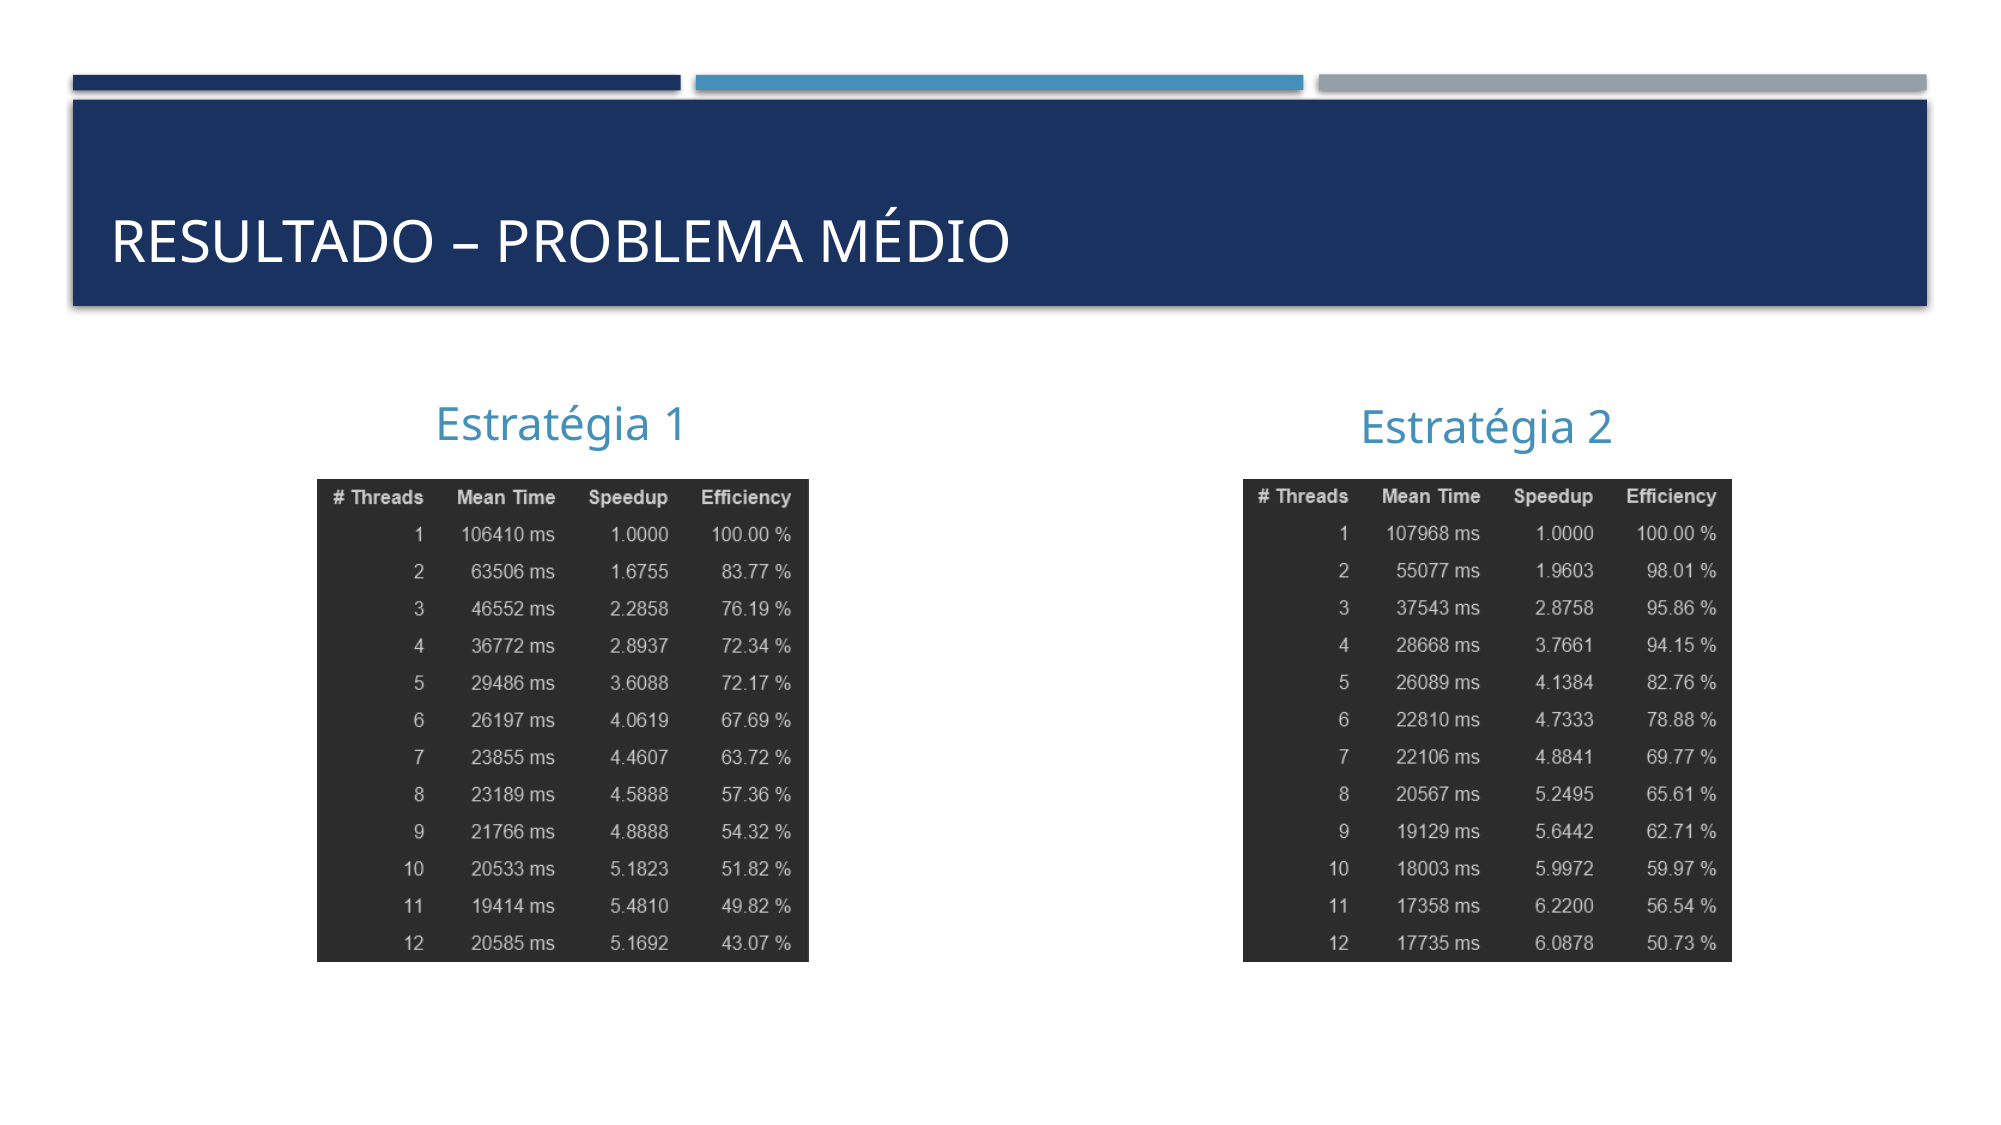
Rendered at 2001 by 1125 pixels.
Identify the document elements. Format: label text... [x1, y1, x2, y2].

list Estratégia 2 [1070, 369, 1905, 460]
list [316, 479, 809, 962]
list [1242, 479, 1733, 962]
list Estratégia 1 [145, 369, 980, 458]
title Resultado – Problema Médio [95, 119, 1905, 282]
